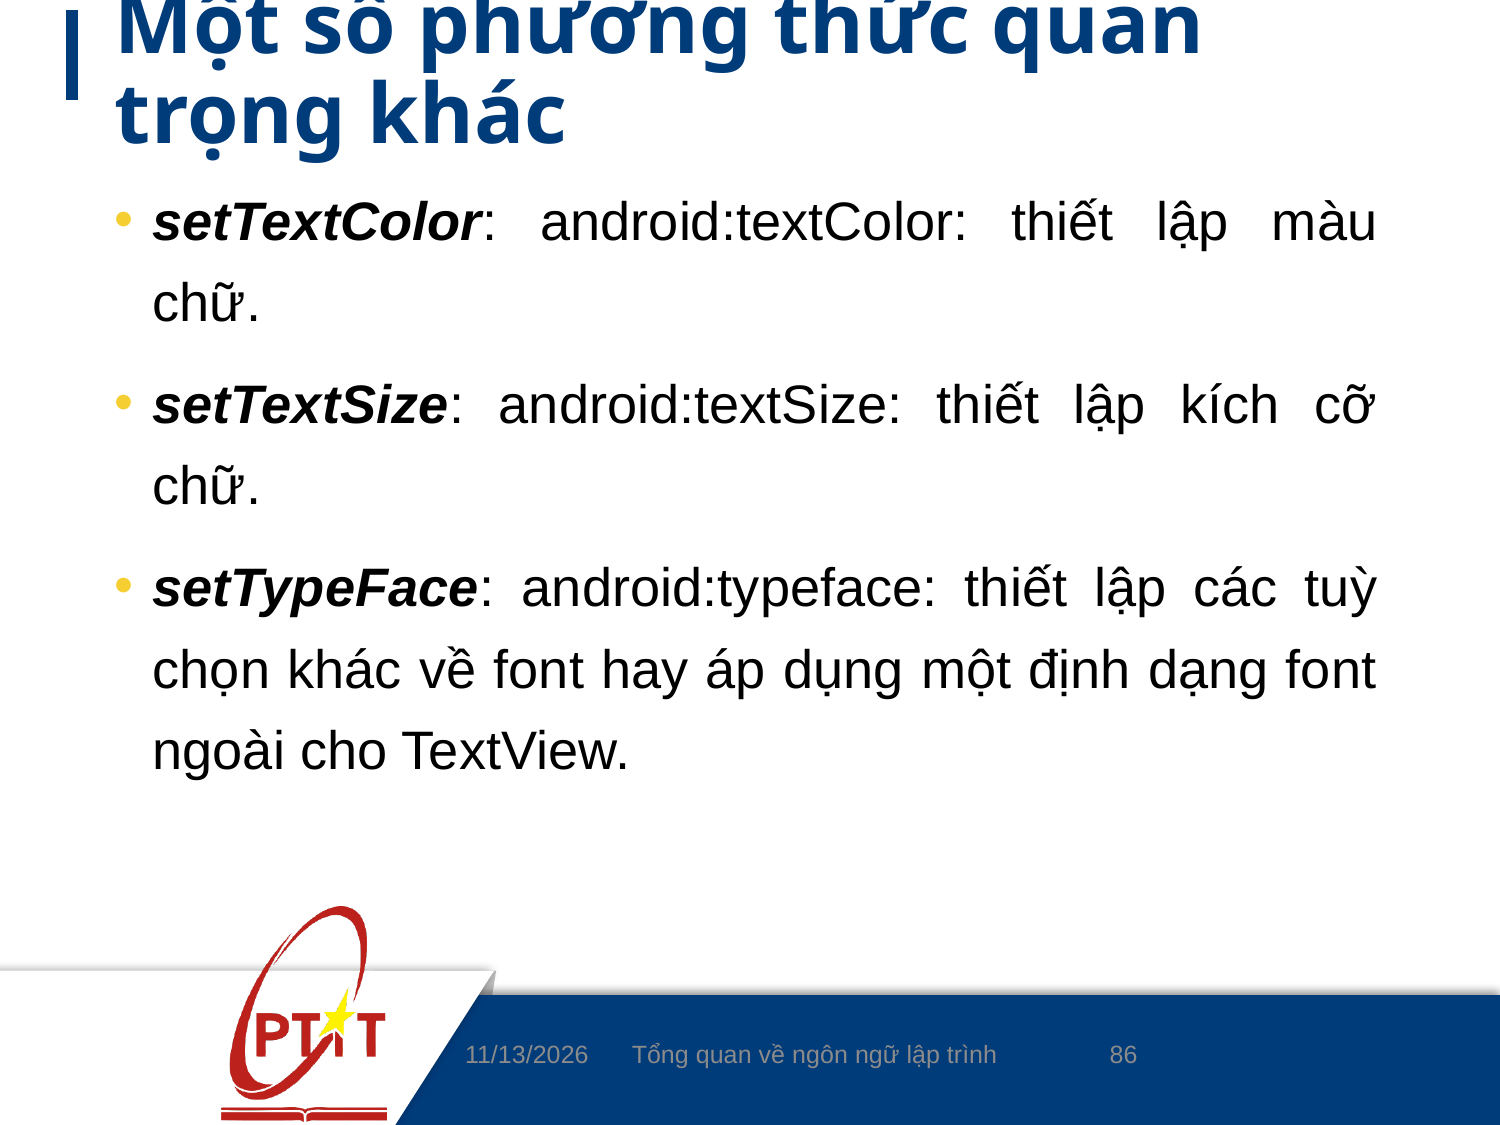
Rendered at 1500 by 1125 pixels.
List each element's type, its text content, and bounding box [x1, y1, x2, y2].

slide_number 86 [815, 1023, 1153, 1084]
list setTextColor: android:textColor: thiết lập màu chữ. setTextSize: android:textSize: thiết lập kích cỡ chữ. setTypeFace: android:typeface: thiết lập các tuỳ chọn khác về font hay áp dụng một định dạng font ngoài cho TextView. [99, 162, 1394, 882]
footer Tổng quan về ngôn ngữ lập trình [561, 1023, 815, 1084]
title Một số phương thức quan trọng khác [99, 5, 1394, 138]
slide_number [450, 1023, 561, 1084]
picture [221, 906, 387, 1122]
